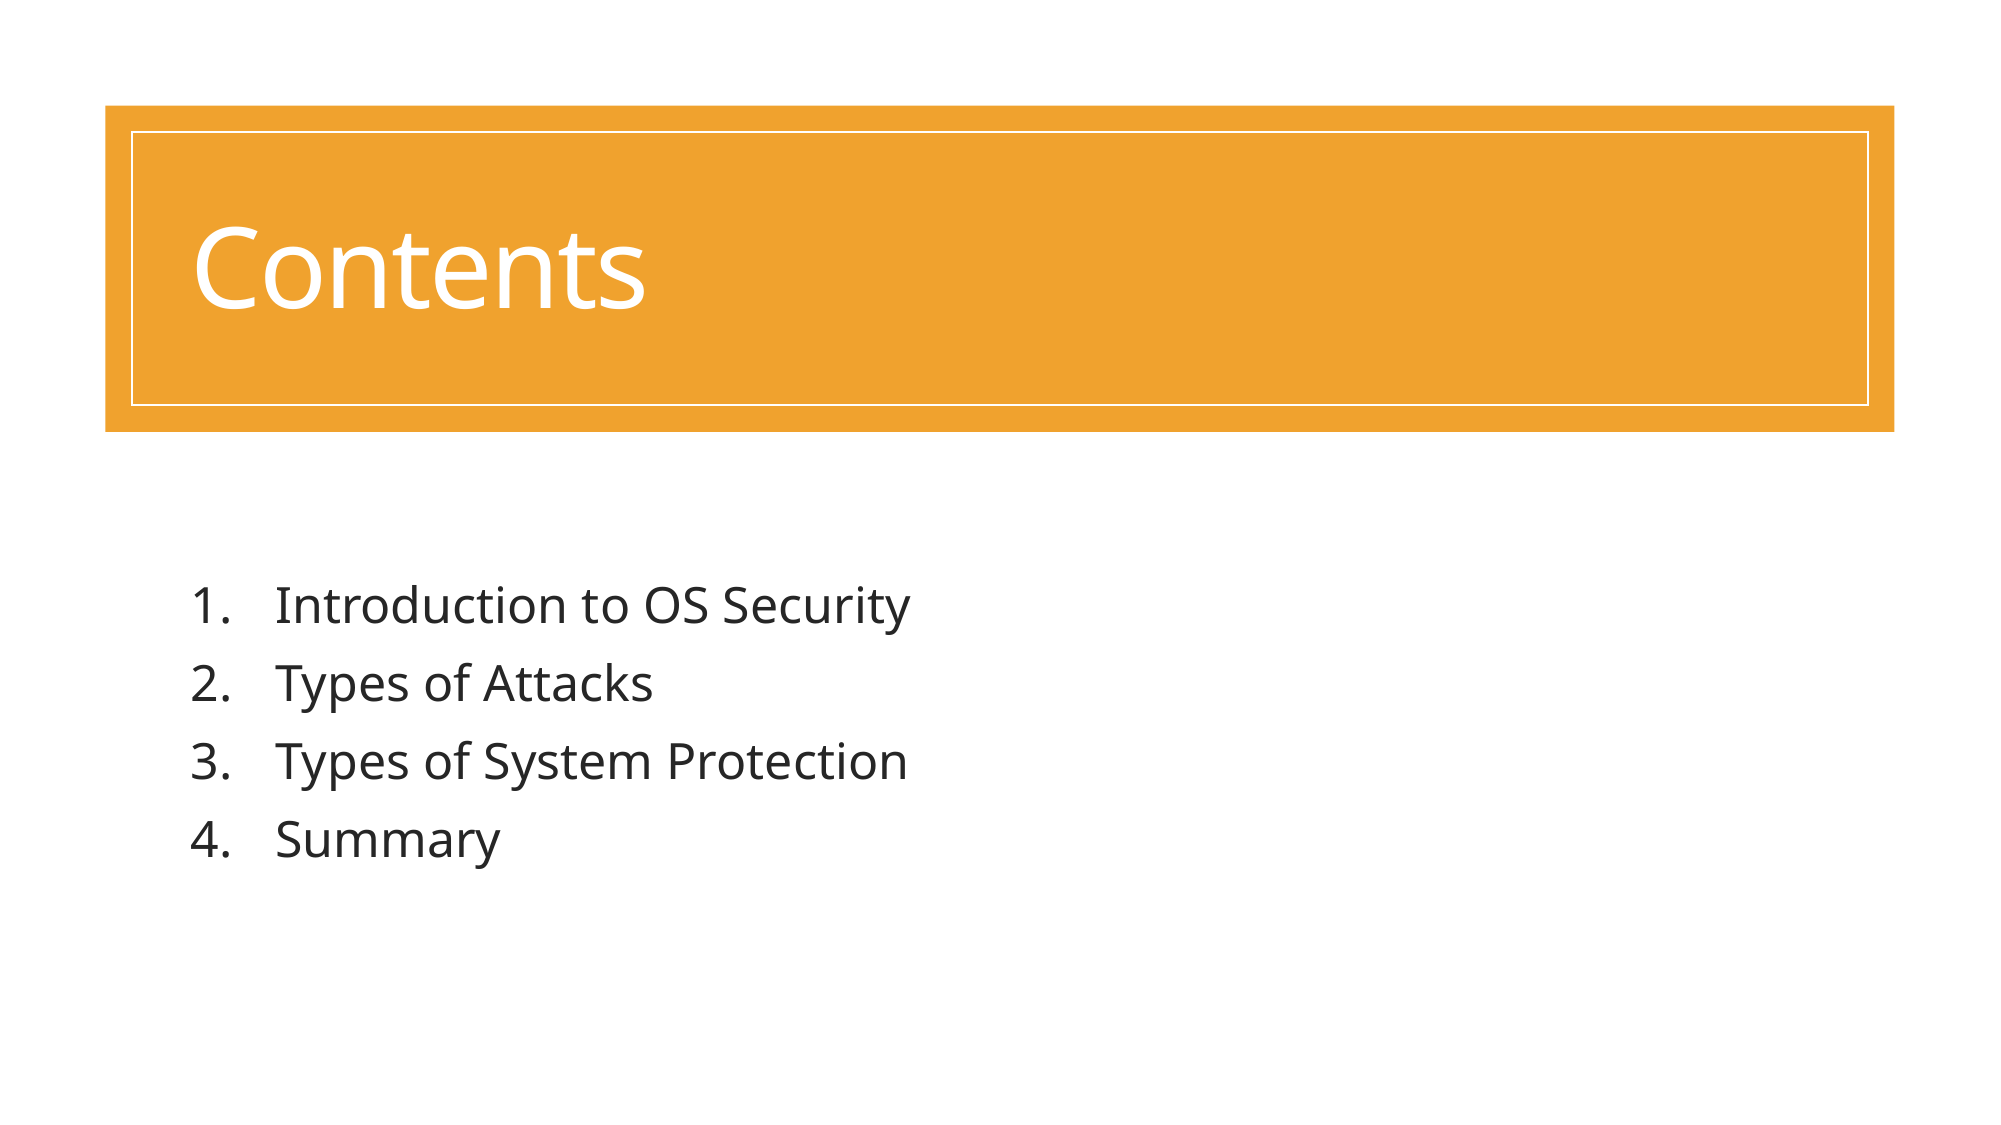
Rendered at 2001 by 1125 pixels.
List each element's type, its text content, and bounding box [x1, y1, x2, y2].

list Introduction to OS Security Types of Attacks Types of System Protection Summary [175, 487, 1823, 964]
title Contents [175, 173, 1823, 376]
text_box [131, 131, 1869, 406]
text_box [104, 104, 1895, 433]
